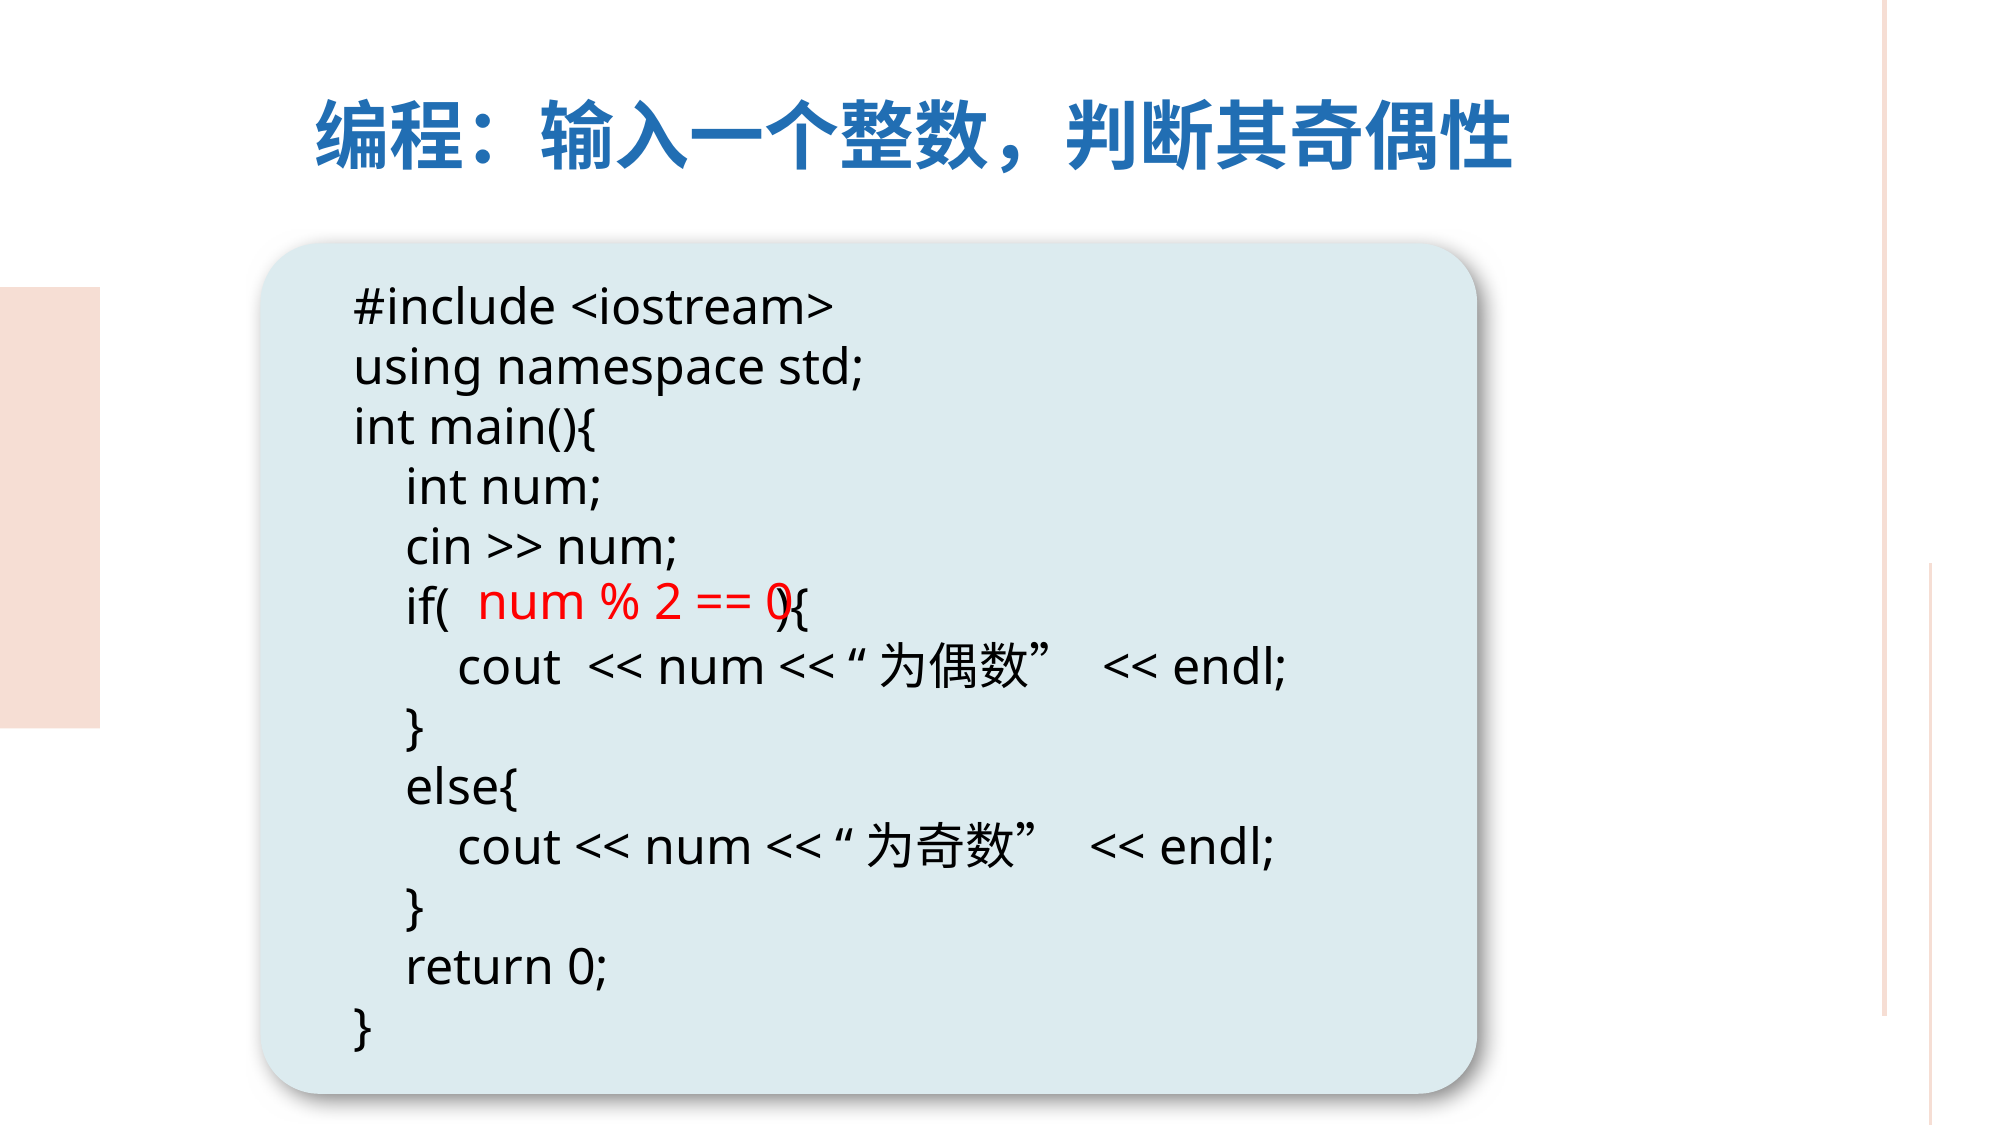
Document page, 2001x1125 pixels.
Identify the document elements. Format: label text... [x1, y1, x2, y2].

text_box 编程：输入一个整数，判断其奇偶性 [299, 81, 1530, 186]
text_box [260, 243, 1478, 1094]
text_box num % 2 == 0 [463, 562, 877, 637]
text_box #include <iostream> using namespace std; int main(){ int num; cin >> num; if( ){ cout << num << “为偶数” << endl; } else{ cout << num << “为奇数” << endl; } return 0; } [339, 267, 1414, 1063]
